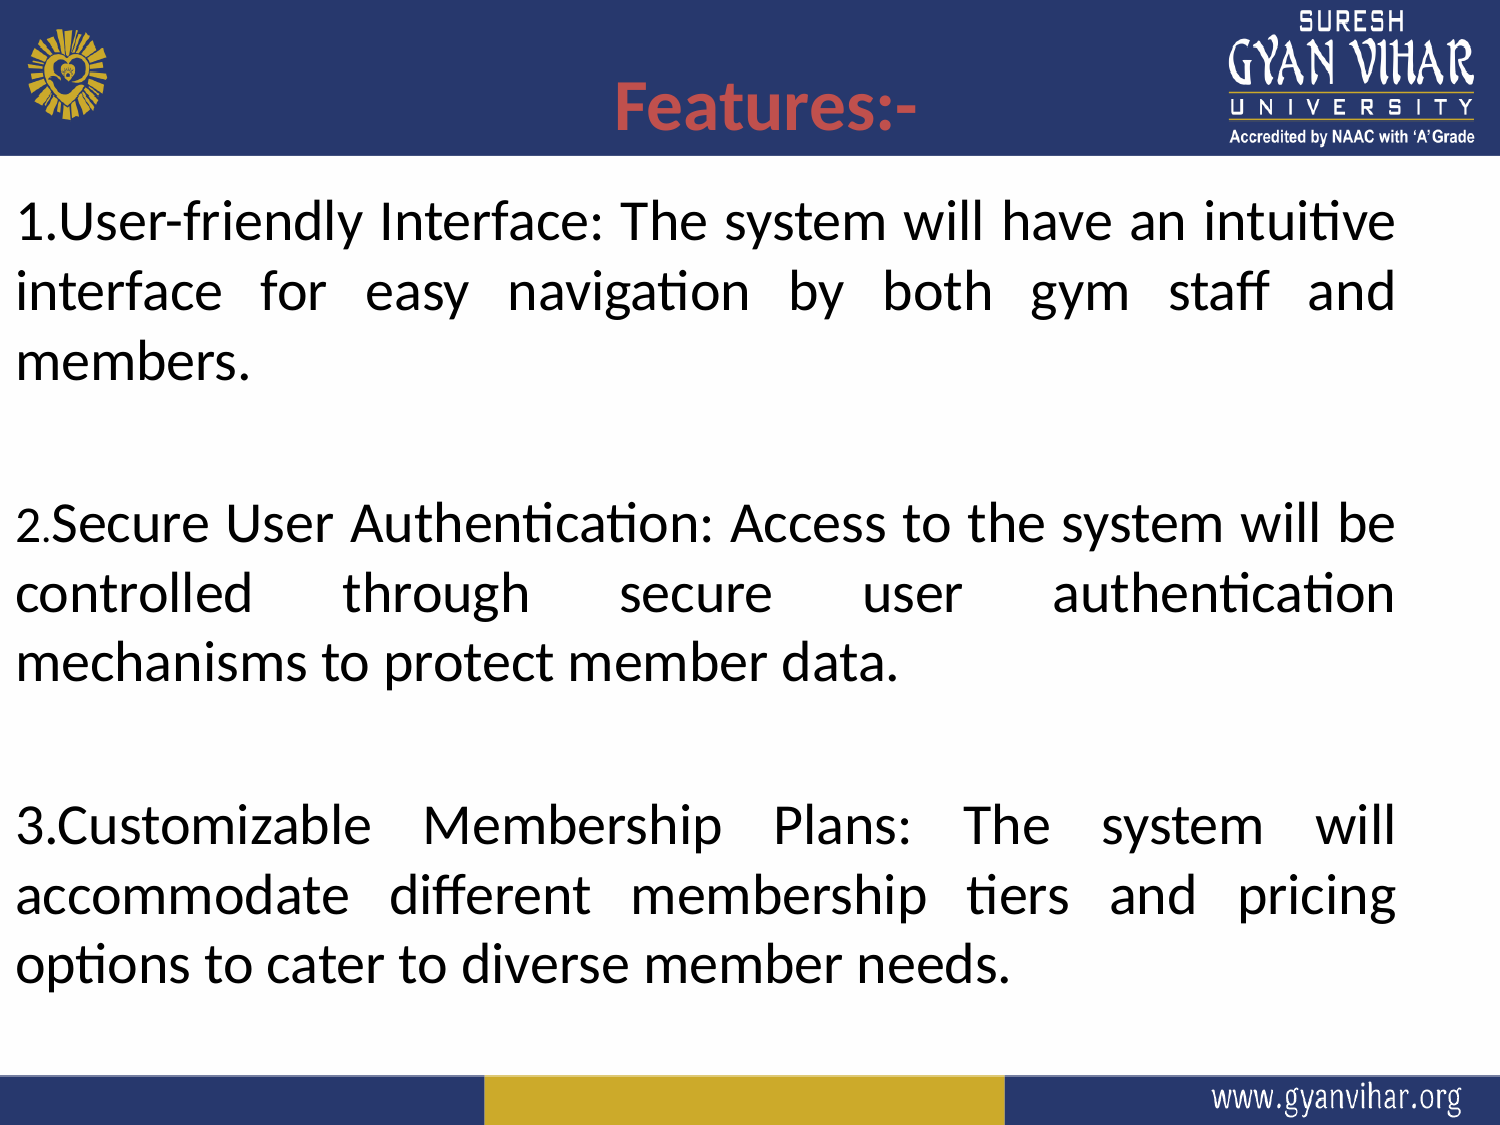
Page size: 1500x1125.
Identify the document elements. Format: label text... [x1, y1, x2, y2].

title Features:- [75, 50, 1425, 250]
picture [0, 0, 1500, 1125]
list 1.User-friendly Interface: The system will have an intuitive interface for easy navigation by both gym staff and members. 2.Secure User Authentication: Access to the system will be controlled through secure user authentication mechanisms to protect member data. 3.Customizable Membership Plans: The system will accommodate different membership tiers and pricing options to cater to diverse member needs. [0, 174, 1413, 1005]
